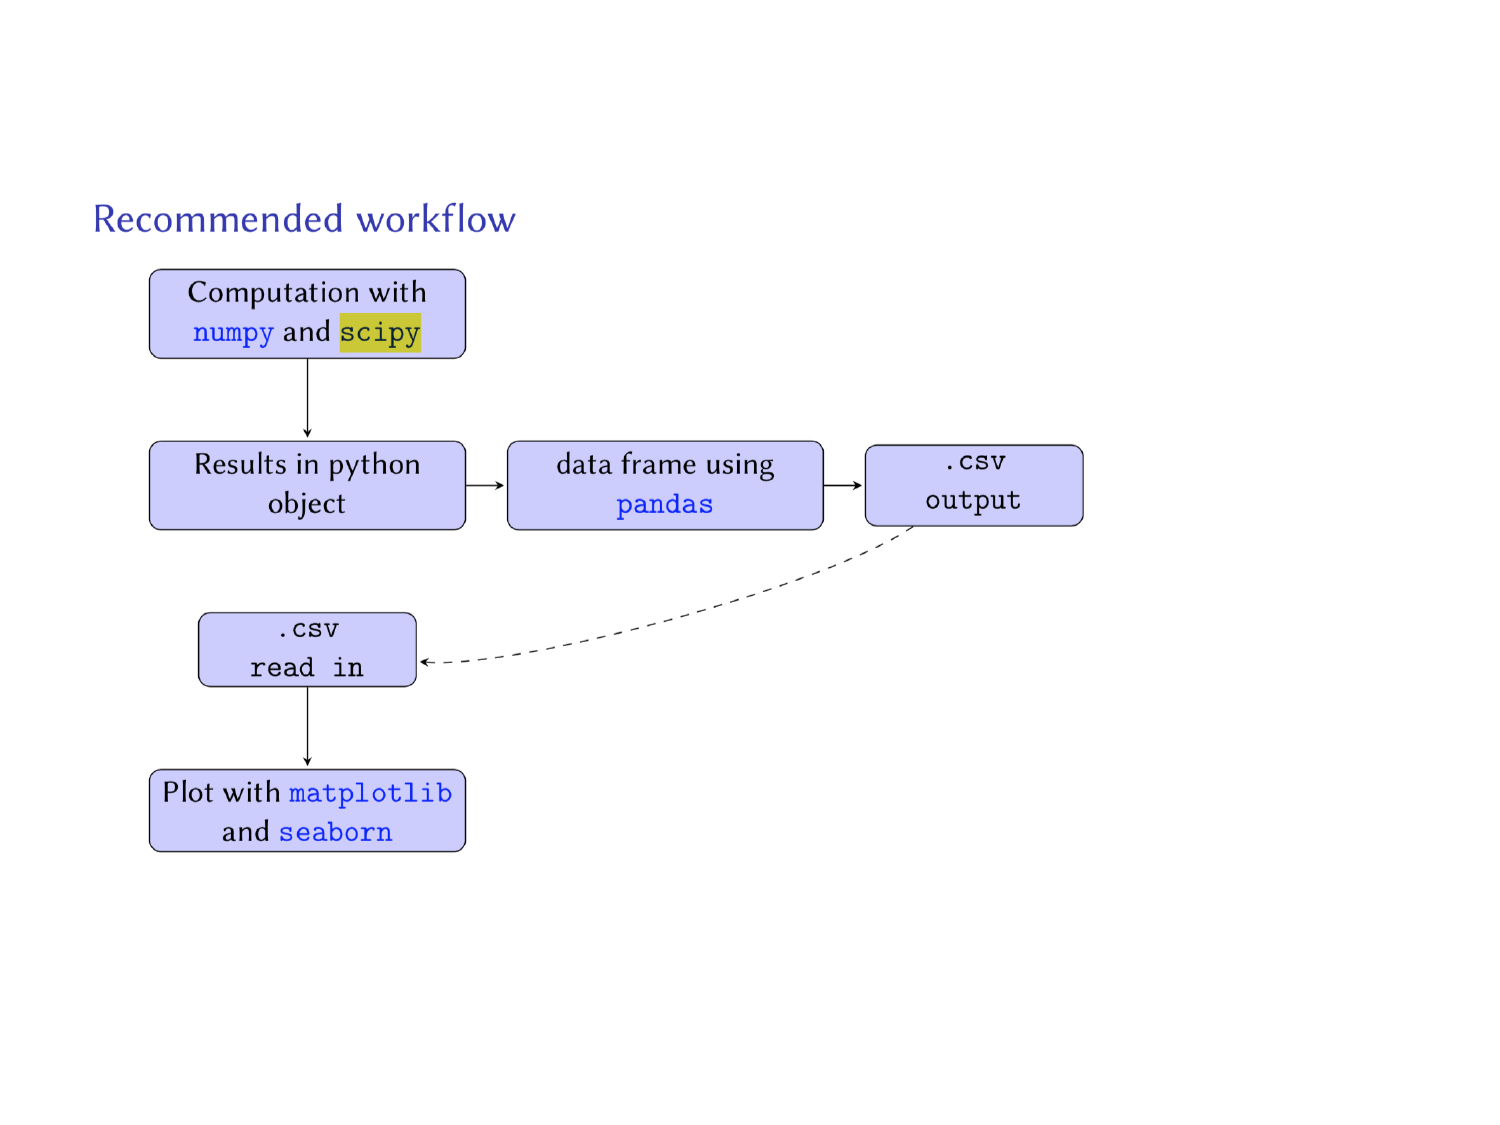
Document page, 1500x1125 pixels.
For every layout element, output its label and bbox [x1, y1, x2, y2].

list [73, 181, 1109, 944]
